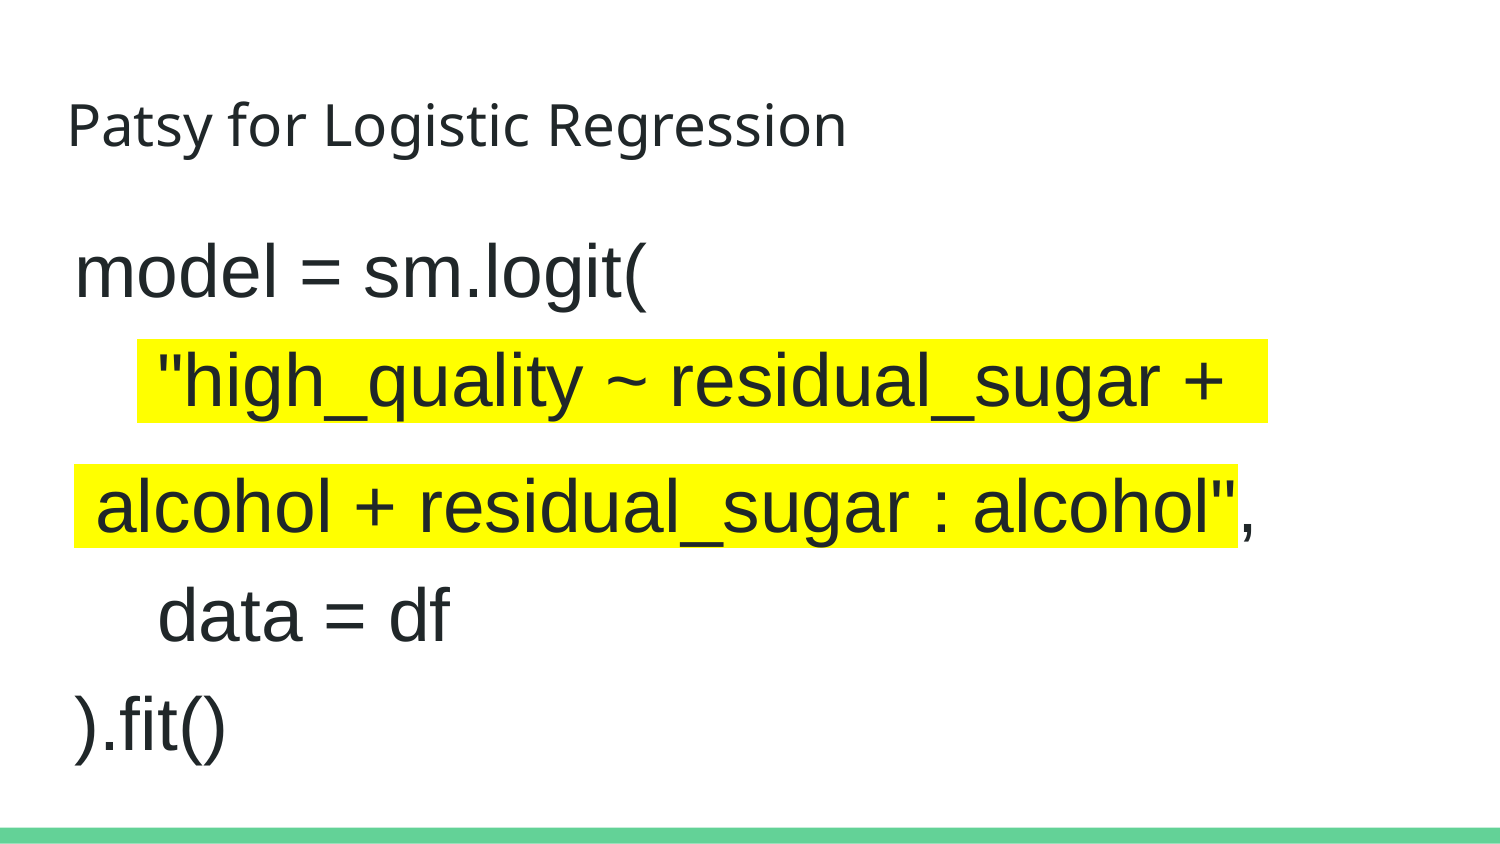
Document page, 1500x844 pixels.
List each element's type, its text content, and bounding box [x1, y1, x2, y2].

title Patsy for Logistic Regression [51, 72, 1449, 167]
list model = sm.logit( "high_quality ~ residual_sugar + alcohol + residual_sugar : alcohol", data = df ).fit() [51, 189, 1485, 750]
